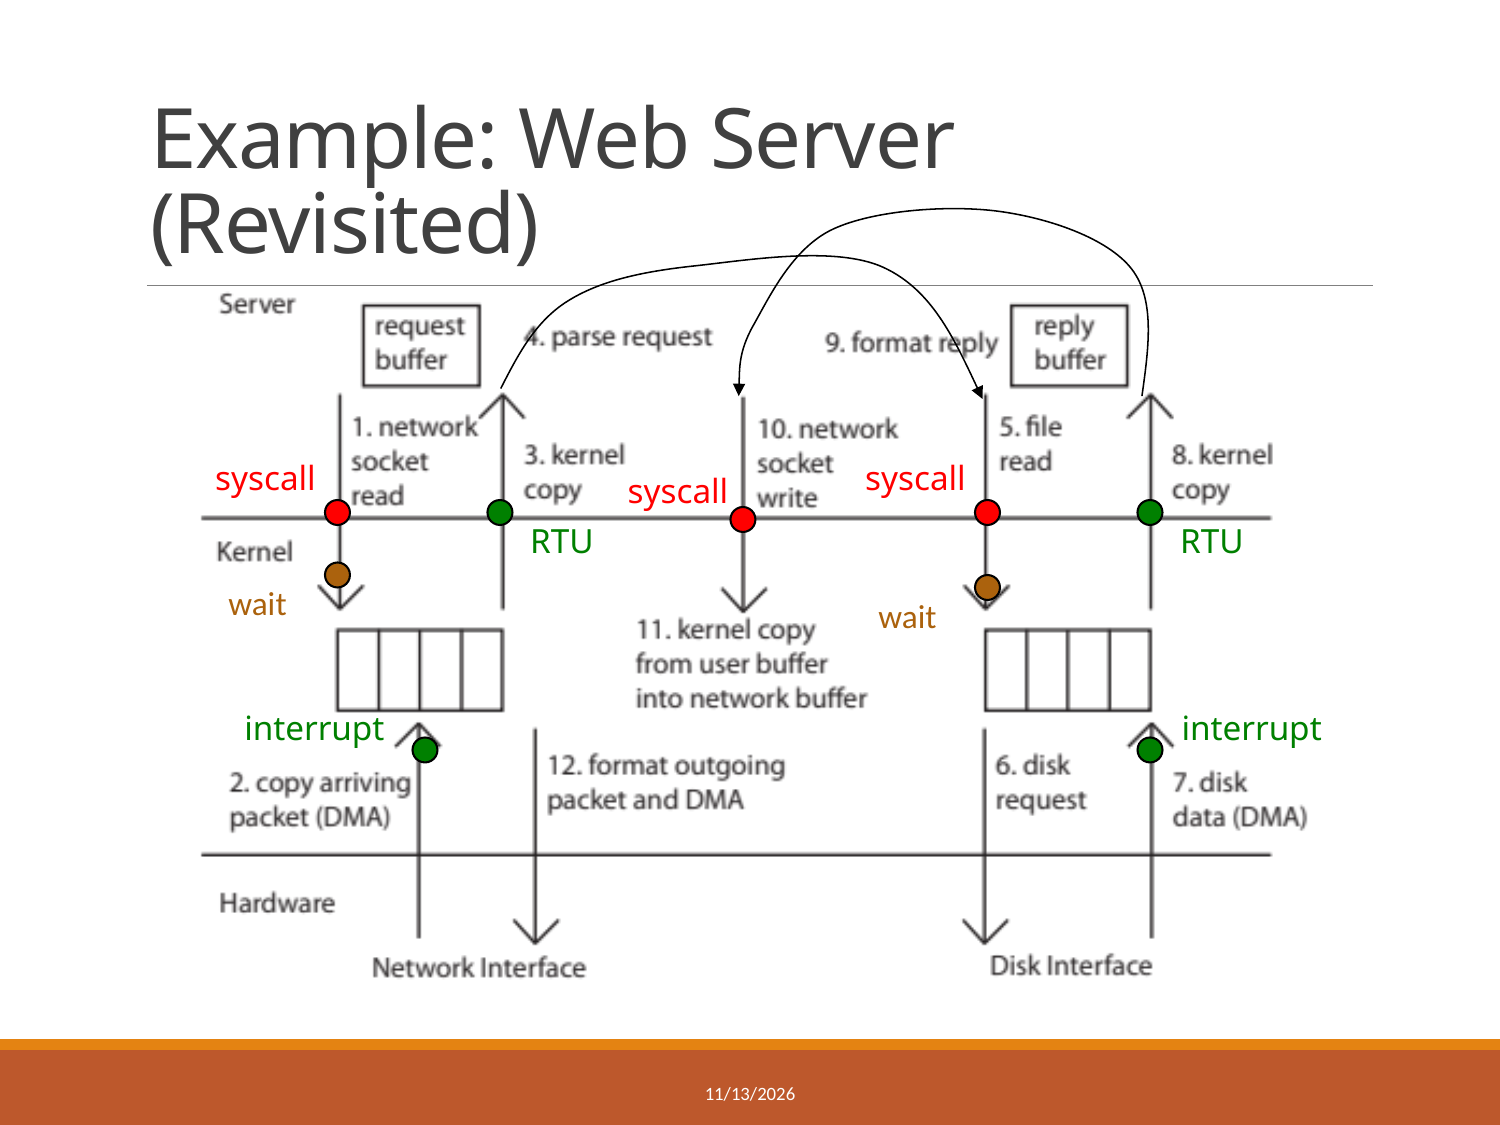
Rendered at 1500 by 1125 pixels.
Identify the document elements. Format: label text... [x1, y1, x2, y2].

title Example: Web Server (Revisited) [135, 47, 1373, 259]
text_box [486, 499, 612, 569]
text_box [199, 449, 351, 526]
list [74, 261, 1426, 1006]
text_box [861, 574, 1001, 644]
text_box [236, 699, 439, 763]
text_box [753, 255, 797, 259]
text_box [795, 208, 1123, 259]
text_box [211, 561, 351, 631]
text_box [849, 449, 1001, 526]
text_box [1136, 499, 1262, 569]
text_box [1136, 699, 1330, 763]
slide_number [512, 1062, 988, 1123]
